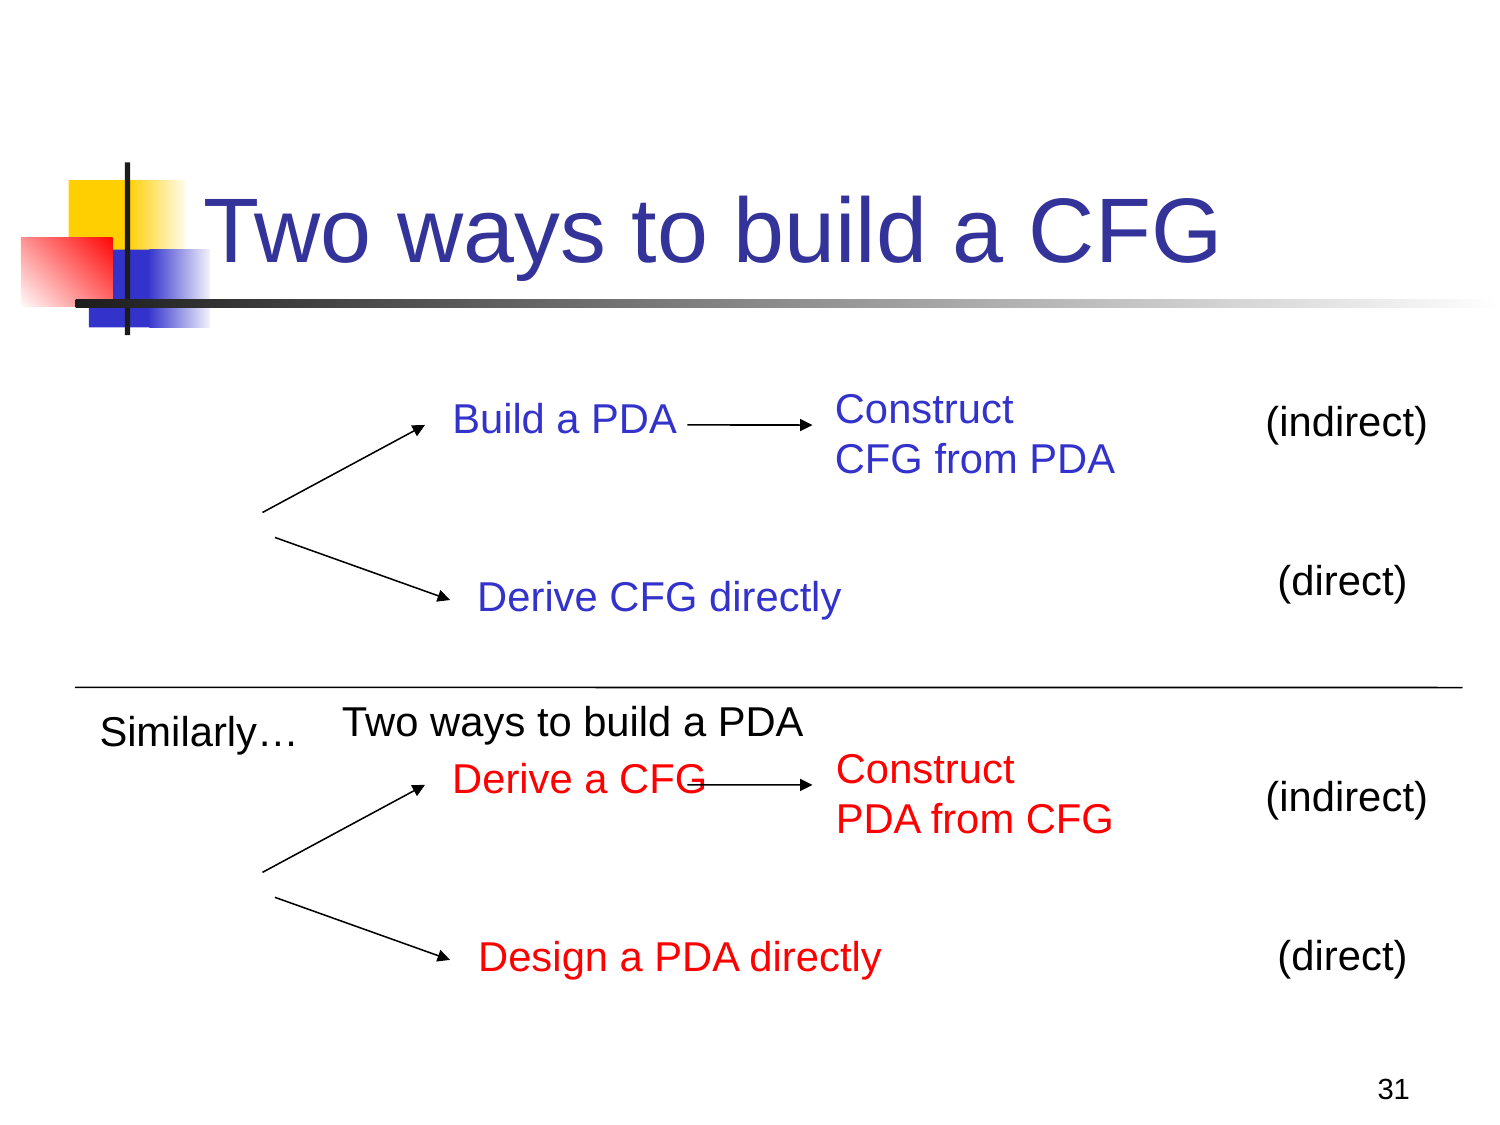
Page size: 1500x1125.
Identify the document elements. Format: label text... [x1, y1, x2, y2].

text_box [687, 418, 813, 432]
title Two ways to build a CFG [188, 101, 1468, 289]
text_box Two ways to build a PDA [327, 687, 819, 753]
slide_number 31 [1112, 1037, 1426, 1113]
text_box [274, 537, 451, 602]
text_box (direct) [1262, 546, 1423, 612]
text_box [274, 897, 451, 962]
text_box (indirect) [1250, 387, 1444, 453]
text_box Derive a CFG [437, 753, 723, 810]
text_box (direct) [1262, 921, 1423, 987]
text_box [262, 424, 425, 513]
text_box Build a PDA [437, 384, 693, 450]
text_box [262, 784, 425, 873]
text_box Derive CFG directly [462, 562, 857, 628]
text_box (indirect) [1250, 762, 1444, 828]
text_box Construct CFG from PDA [820, 374, 1131, 490]
text_box Similarly… [84, 697, 315, 763]
text_box Construct PDA from CFG [821, 734, 1130, 850]
text_box [687, 778, 813, 792]
text_box Design a PDA directly [463, 922, 898, 988]
